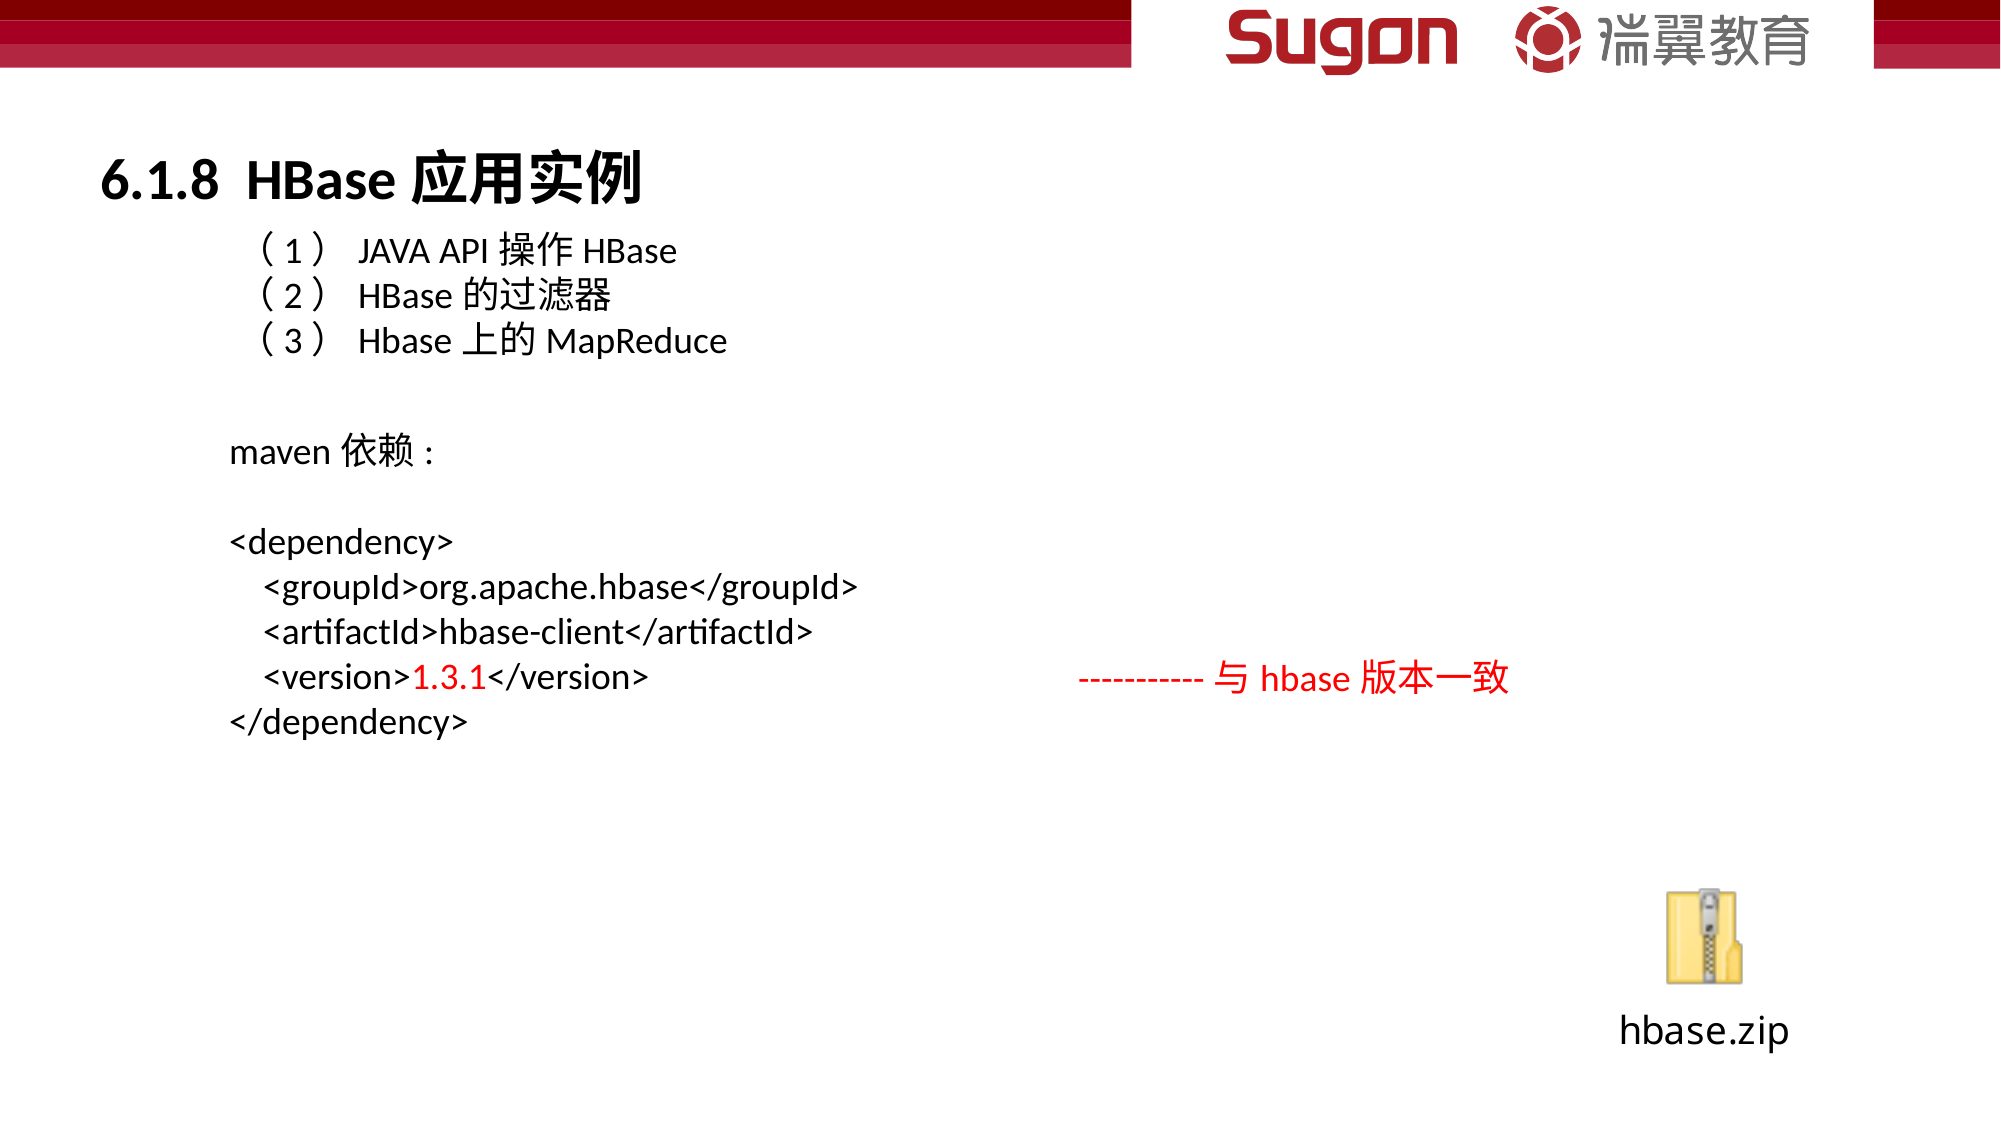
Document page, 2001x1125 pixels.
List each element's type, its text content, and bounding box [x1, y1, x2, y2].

text_box 6.1.8 HBase应用实例 [85, 133, 1021, 219]
text_box （1）JAVA API操作HBase （2）HBase的过滤器 （3）Hbase上的MapReduce [222, 218, 1332, 369]
text_box maven依赖: <dependency> <groupId>org.apache.hbase</groupId> <artifactId>hbase-client</artifactId> <version>1.3.1</version> </dependency> [214, 419, 1244, 750]
picture [1515, 6, 1809, 73]
text_box -----------与hbase版本一致 [1063, 647, 1671, 707]
picture [1194, 0, 1484, 102]
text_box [1539, 887, 1868, 1113]
